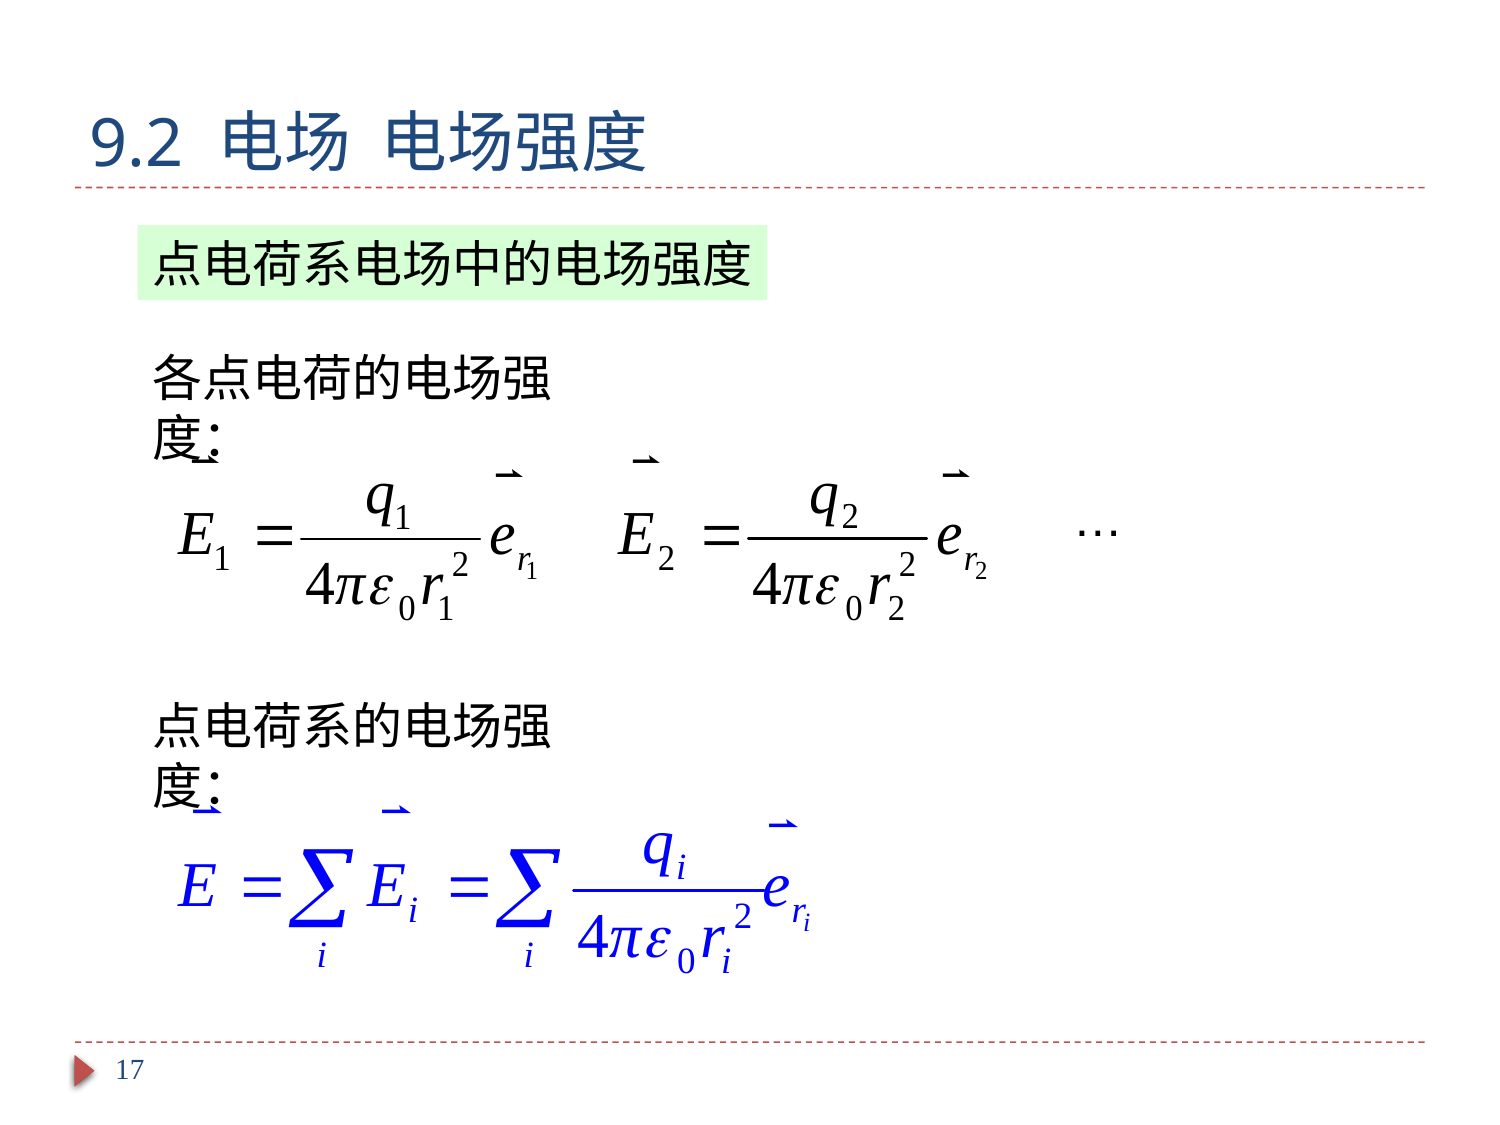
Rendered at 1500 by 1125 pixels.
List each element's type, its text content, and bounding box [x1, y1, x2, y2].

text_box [166, 449, 1388, 633]
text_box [166, 799, 826, 986]
title 9.2 电场 电场强度 [75, 37, 1425, 188]
text_box 各点电荷的电场强度： [137, 338, 650, 474]
text_box 点电荷系电场中的电场强度 [137, 225, 768, 300]
text_box 点电荷系的电场强度： [137, 687, 663, 823]
slide_number 17 [100, 1042, 426, 1103]
